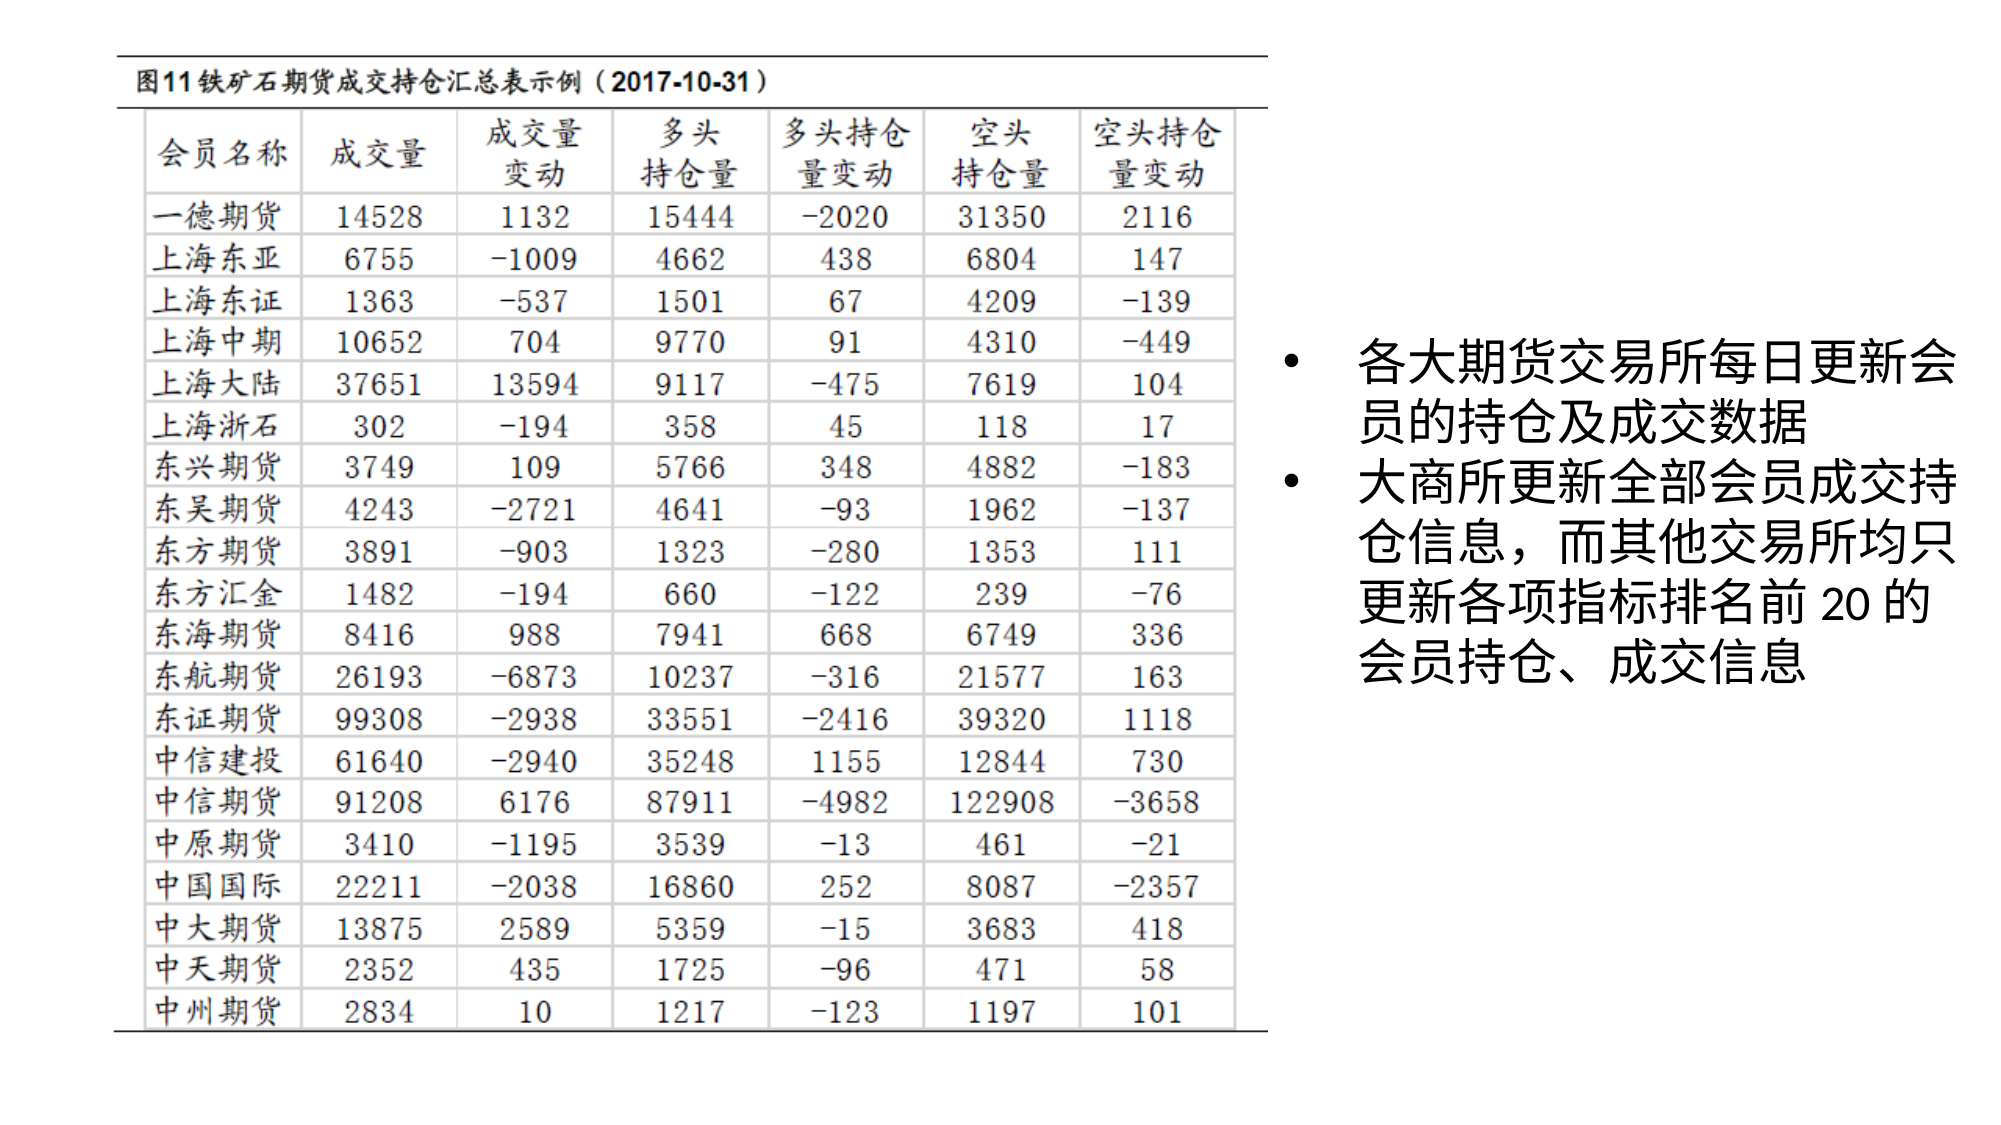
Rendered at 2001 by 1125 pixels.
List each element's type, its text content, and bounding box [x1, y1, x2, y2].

text_box 各大期货交易所每日更新会员的持仓及成交数据 大商所更新全部会员成交持仓信息，而其他交易所均只更新各项指标排名前20的会员持仓、成交信息 [1269, 323, 1982, 758]
picture [86, 37, 1269, 1048]
